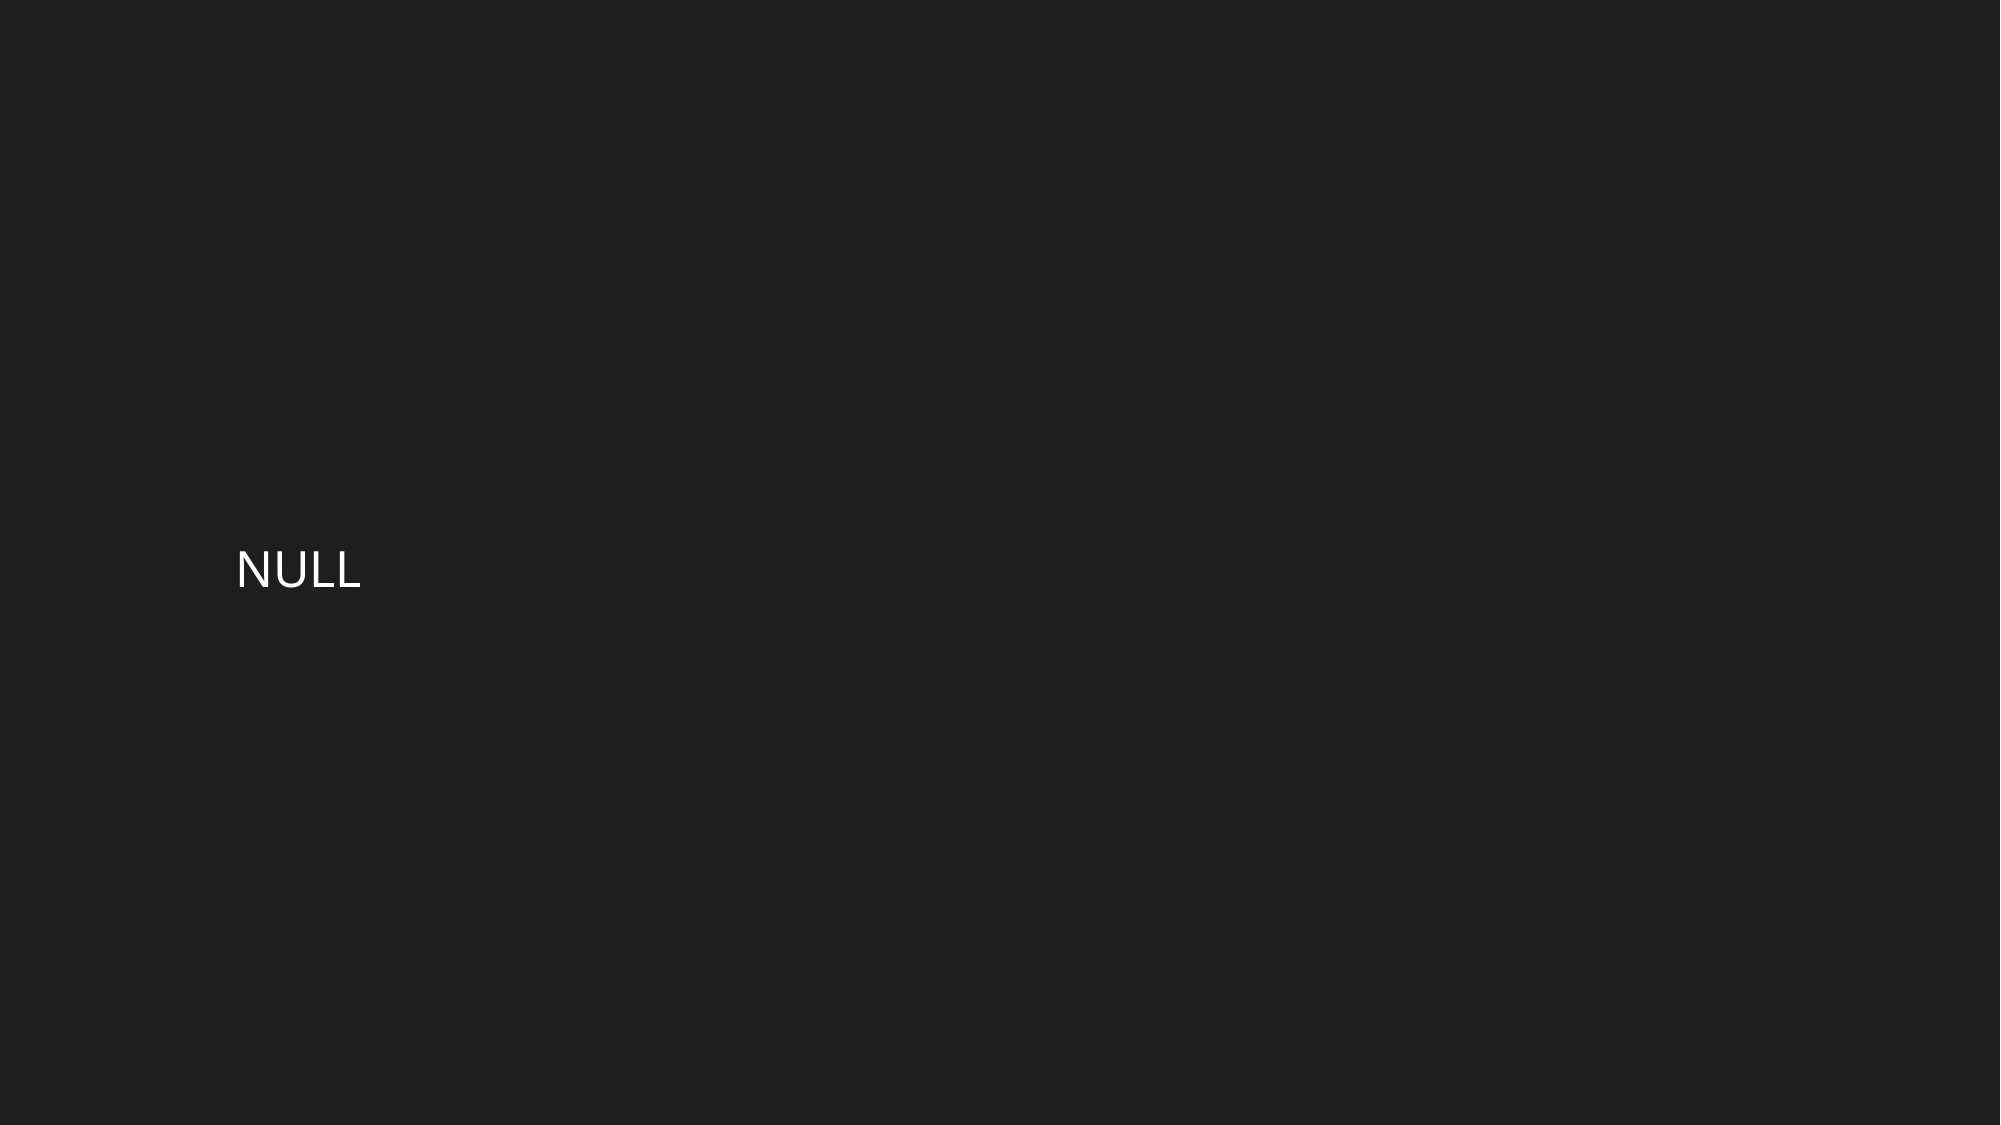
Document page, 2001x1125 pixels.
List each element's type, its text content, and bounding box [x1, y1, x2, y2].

text_box NULL [220, 529, 1054, 605]
